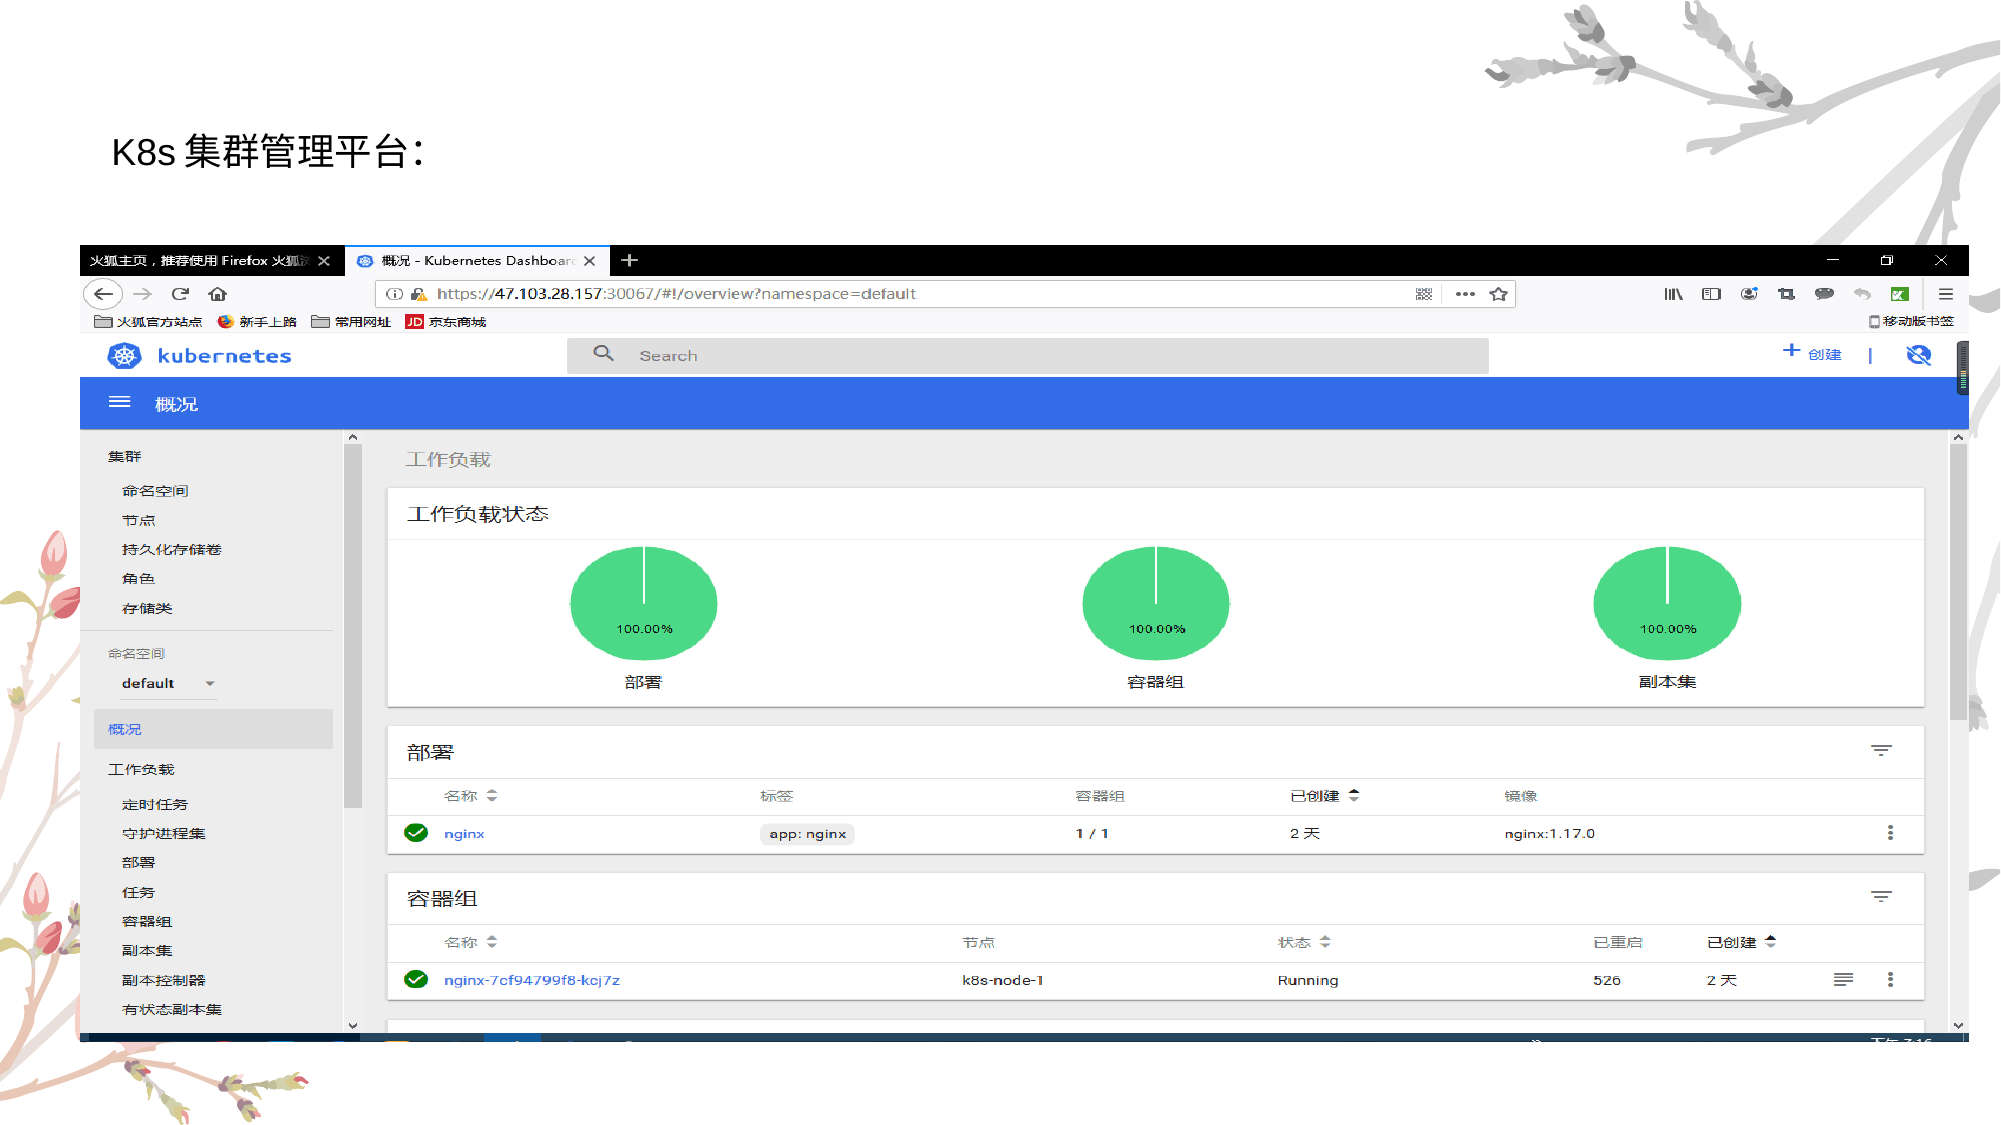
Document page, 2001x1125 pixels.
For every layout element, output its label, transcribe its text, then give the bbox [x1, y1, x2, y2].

text_box K8s集群管理平台： [96, 120, 463, 181]
picture [0, 0, 2000, 1125]
